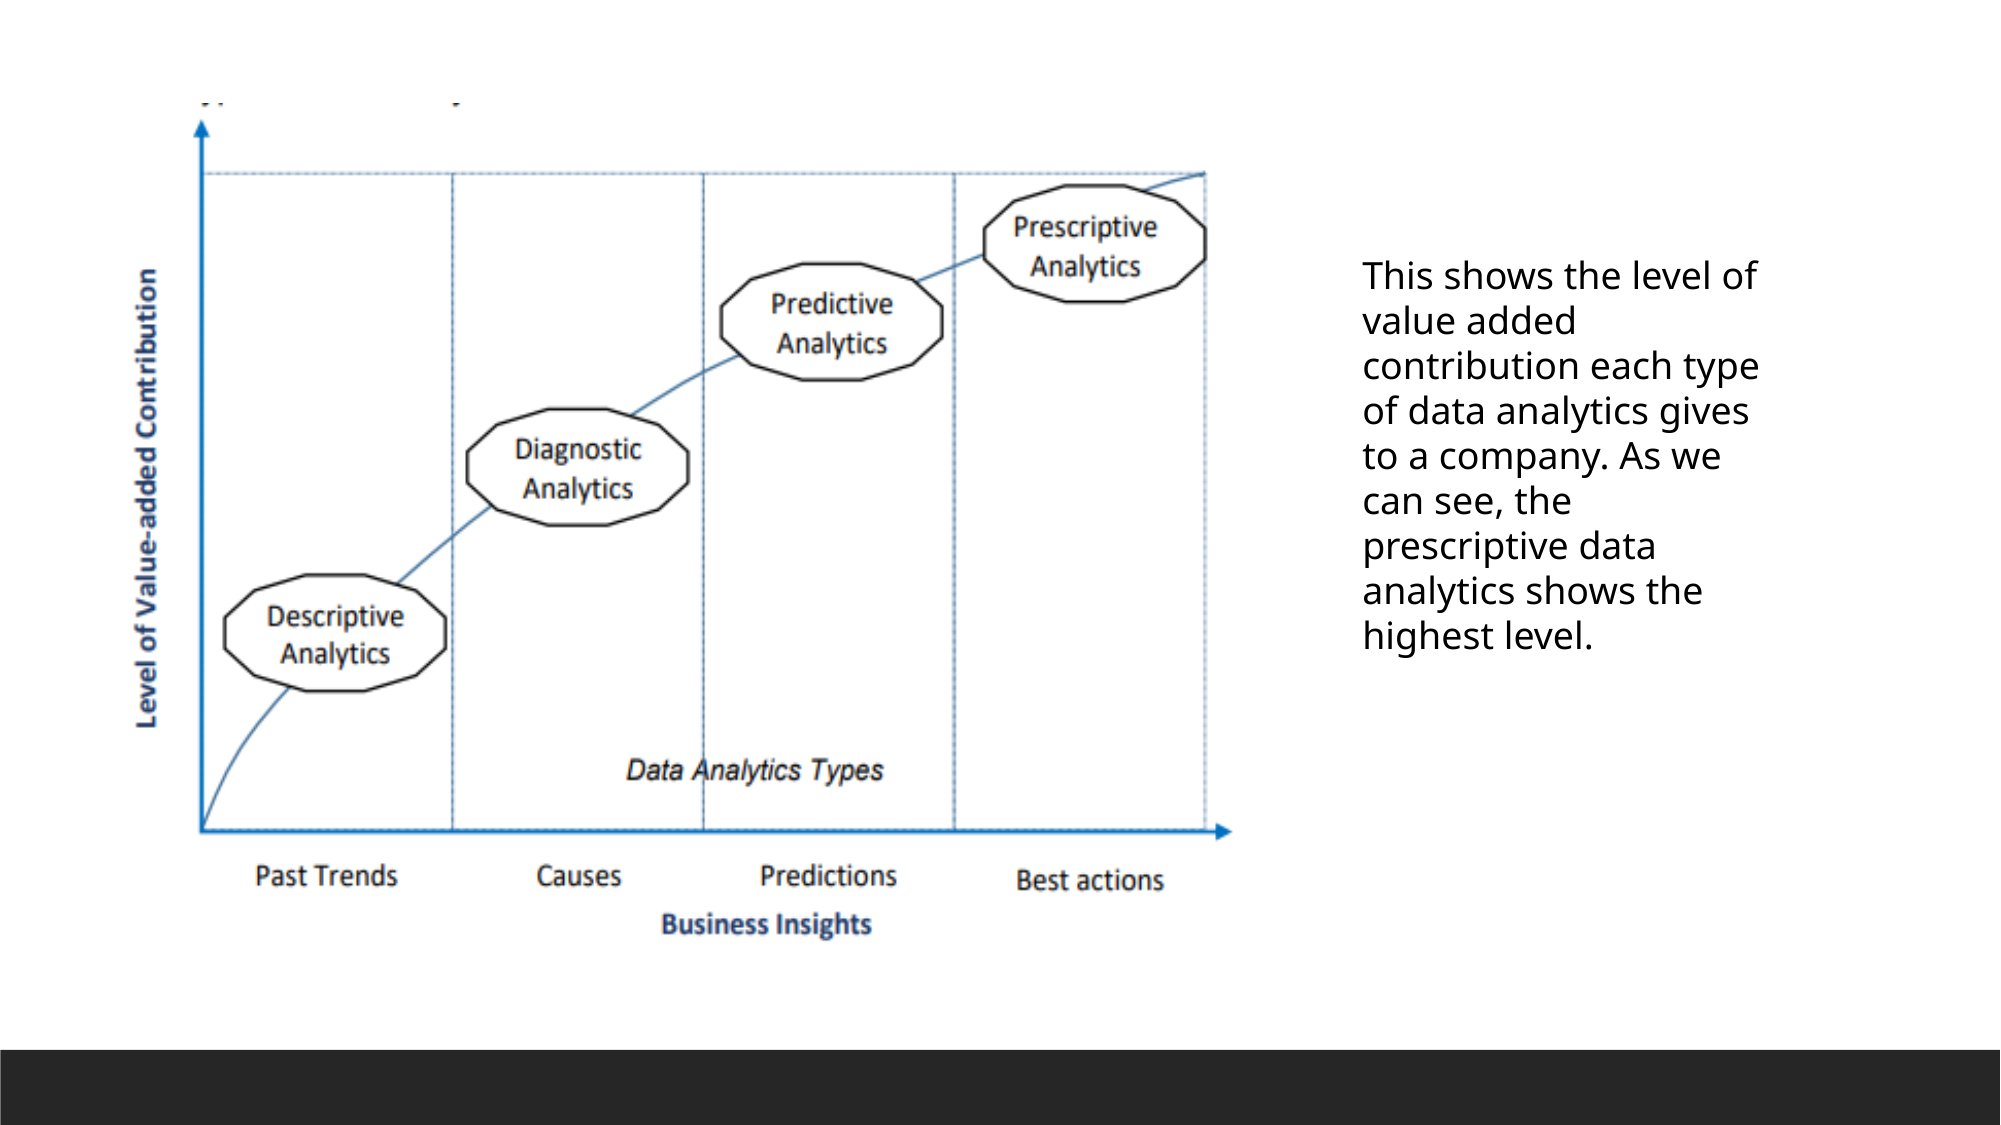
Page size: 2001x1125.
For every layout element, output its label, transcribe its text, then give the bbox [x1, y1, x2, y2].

picture [50, 103, 1349, 962]
text_box This shows the level of value added contribution each type of data analytics gives to a company. As we can see, the prescriptive data analytics shows the highest level. [1357, 244, 1788, 665]
